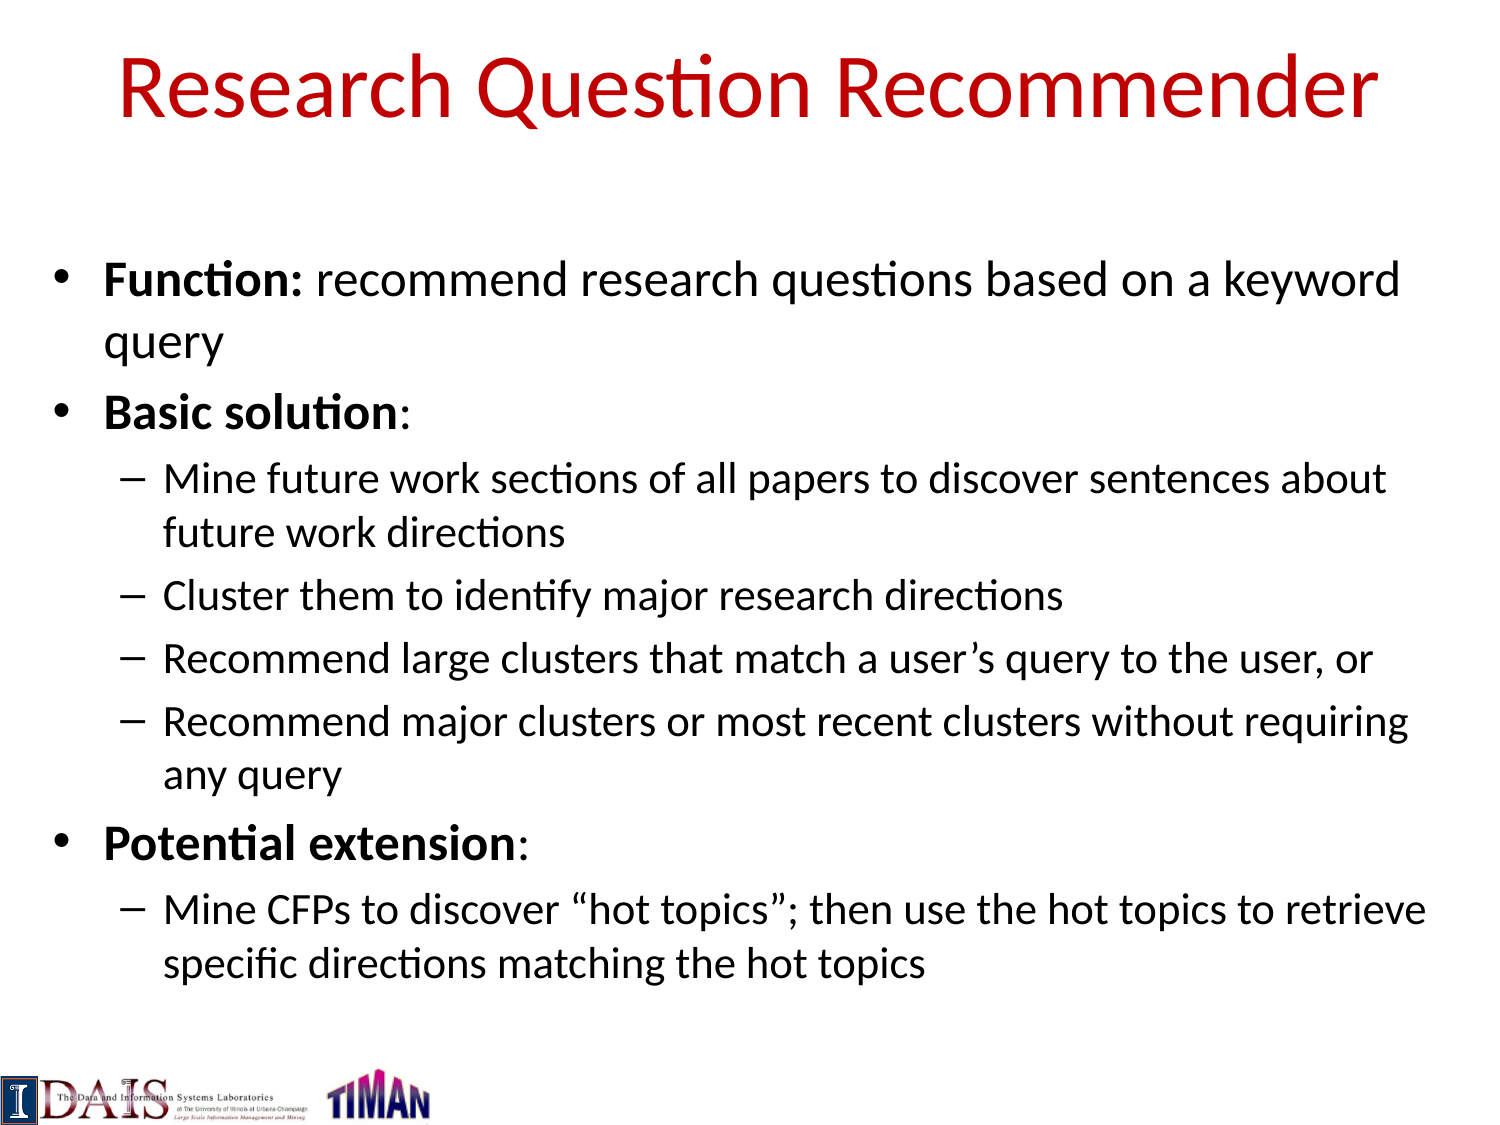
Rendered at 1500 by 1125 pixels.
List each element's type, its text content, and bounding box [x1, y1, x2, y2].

picture [0, 1064, 438, 1125]
title Research Question Recommender [0, 0, 1500, 163]
list Function: recommend research questions based on a keyword query Basic solution: Mine future work sections of all papers to discover sentences about future work directions Cluster them to identify major research directions Recommend large clusters that match a user’s query to the user, or Recommend major clusters or most recent clusters without requiring any query Potential extension: Mine CFPs to discover “hot topics”; then use the hot topics to retrieve specific directions matching the hot topics [37, 237, 1475, 1005]
